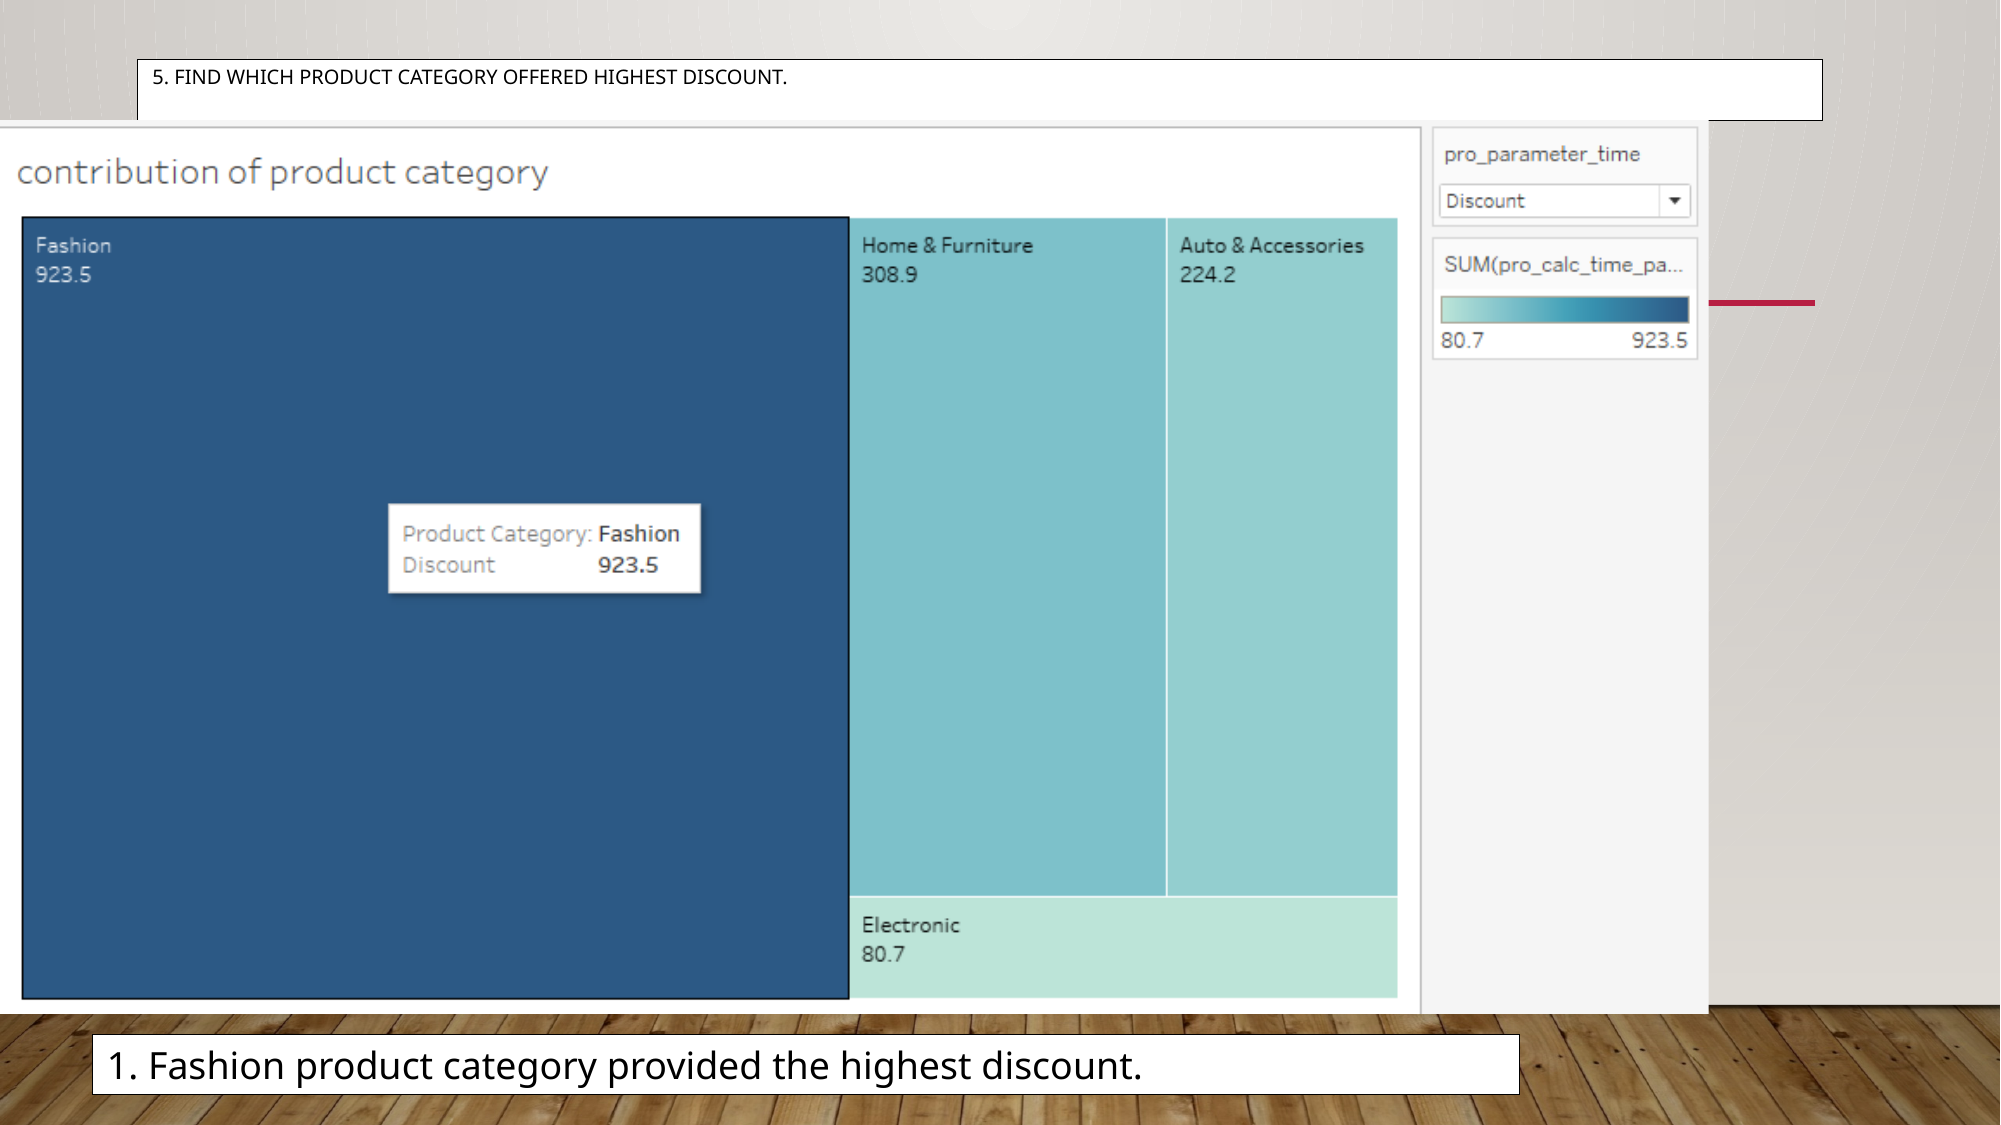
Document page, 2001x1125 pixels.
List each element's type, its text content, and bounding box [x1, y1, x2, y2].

picture [0, 120, 2000, 1125]
text_box 1. Fashion product category provided the highest discount. [92, 1034, 1520, 1095]
title 5. Find which product category offered highest discount. [137, 59, 1823, 121]
